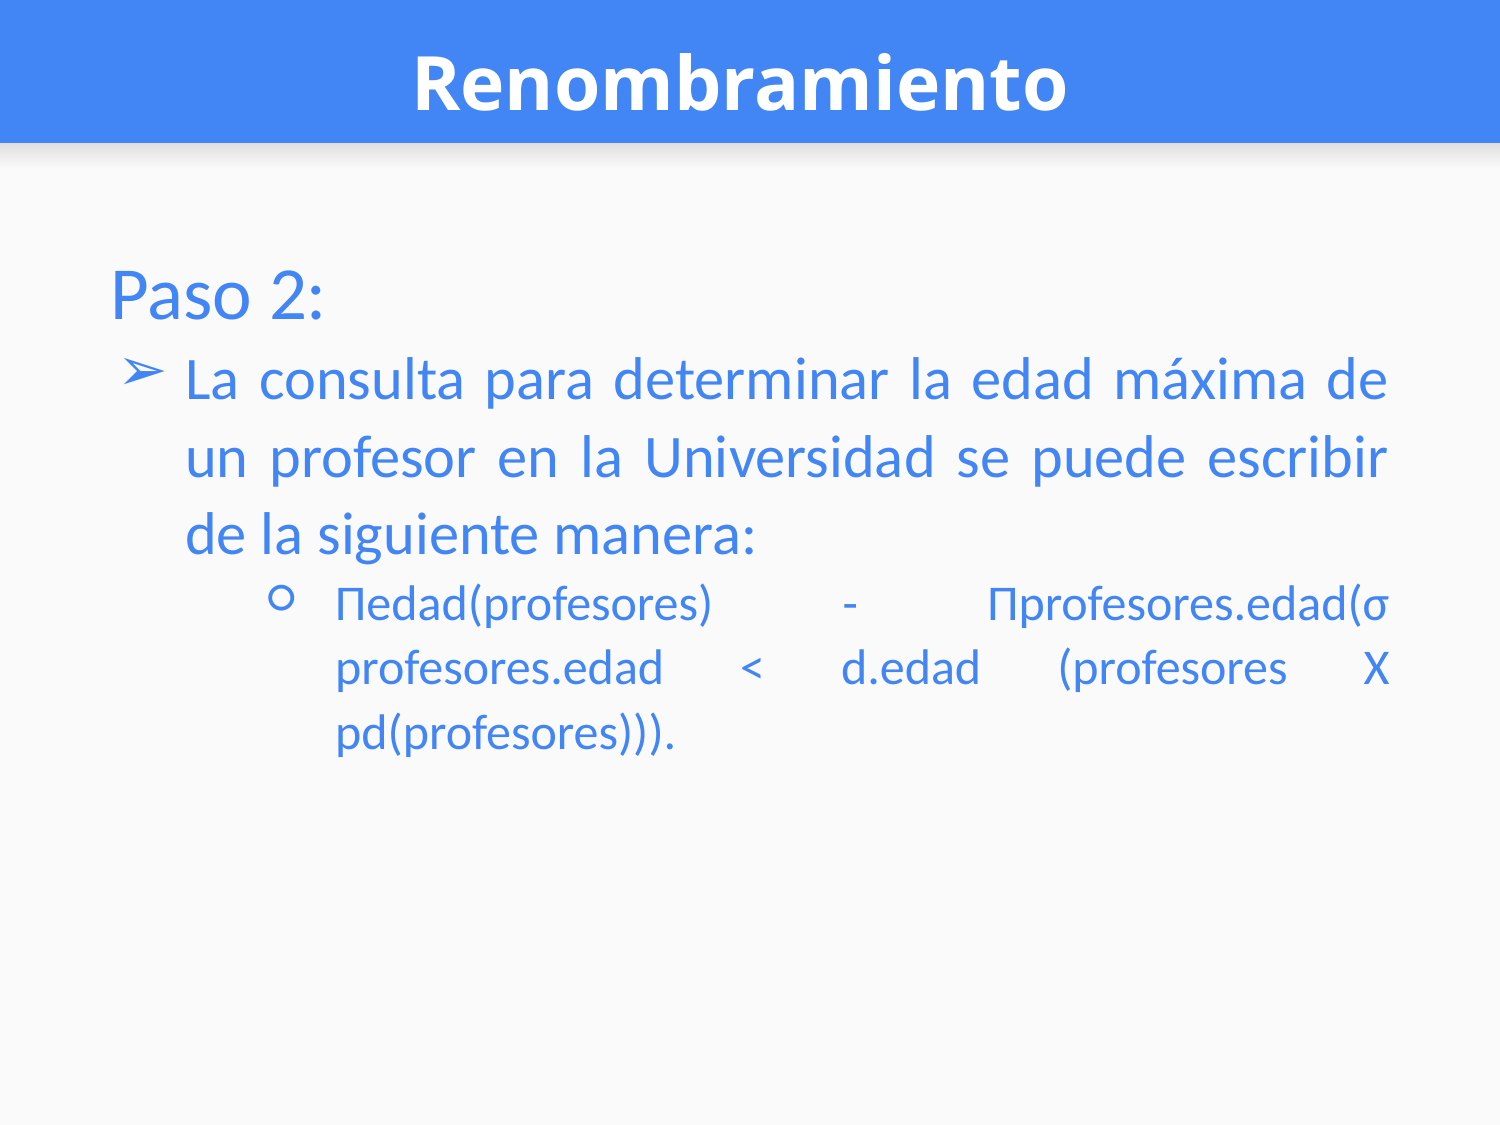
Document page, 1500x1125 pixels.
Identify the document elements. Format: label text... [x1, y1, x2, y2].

text_box Paso 2: La consulta para determinar la edad máxima de un profesor en la Universidad se puede escribir de la siguiente manera: Πedad(profesores) - Πprofesores.edad(σ profesores.edad < d.edad (profesores X рd(profesores))). [95, 230, 1405, 980]
title Renombramiento [16, 4, 1464, 133]
